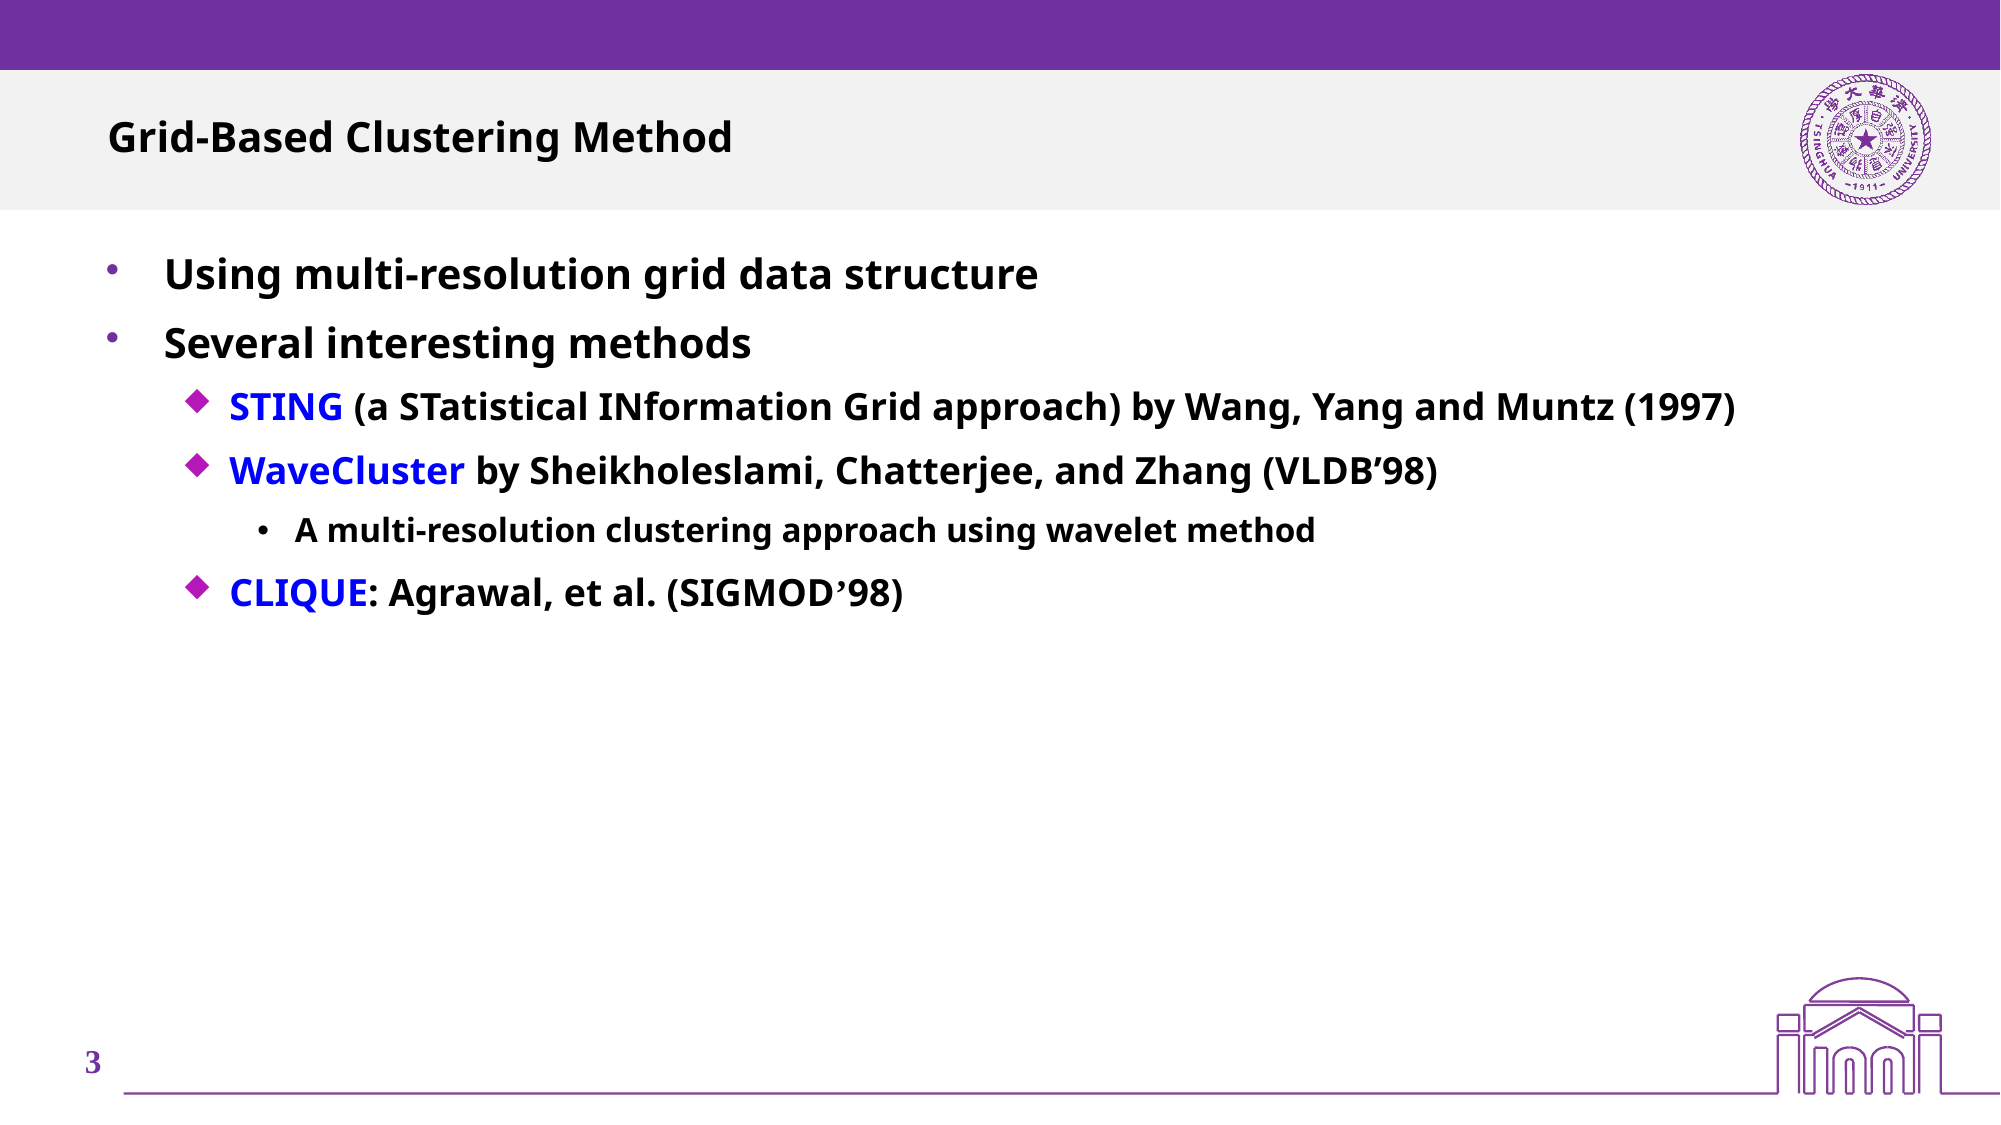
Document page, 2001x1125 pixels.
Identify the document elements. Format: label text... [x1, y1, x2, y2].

title Grid-Based Clustering Method [92, 60, 1794, 212]
picture [1800, 74, 1931, 205]
list Using multi-resolution grid data structure Several interesting methods STING (a STatistical INformation Grid approach) by Wang, Yang and Muntz (1997) WaveCluster by Sheikholeslami, Chatterjee, and Zhang (VLDB’98) A multi-resolution clustering approach using wavelet method CLIQUE: Agrawal, et al. (SIGMOD’98) [92, 230, 1940, 1096]
